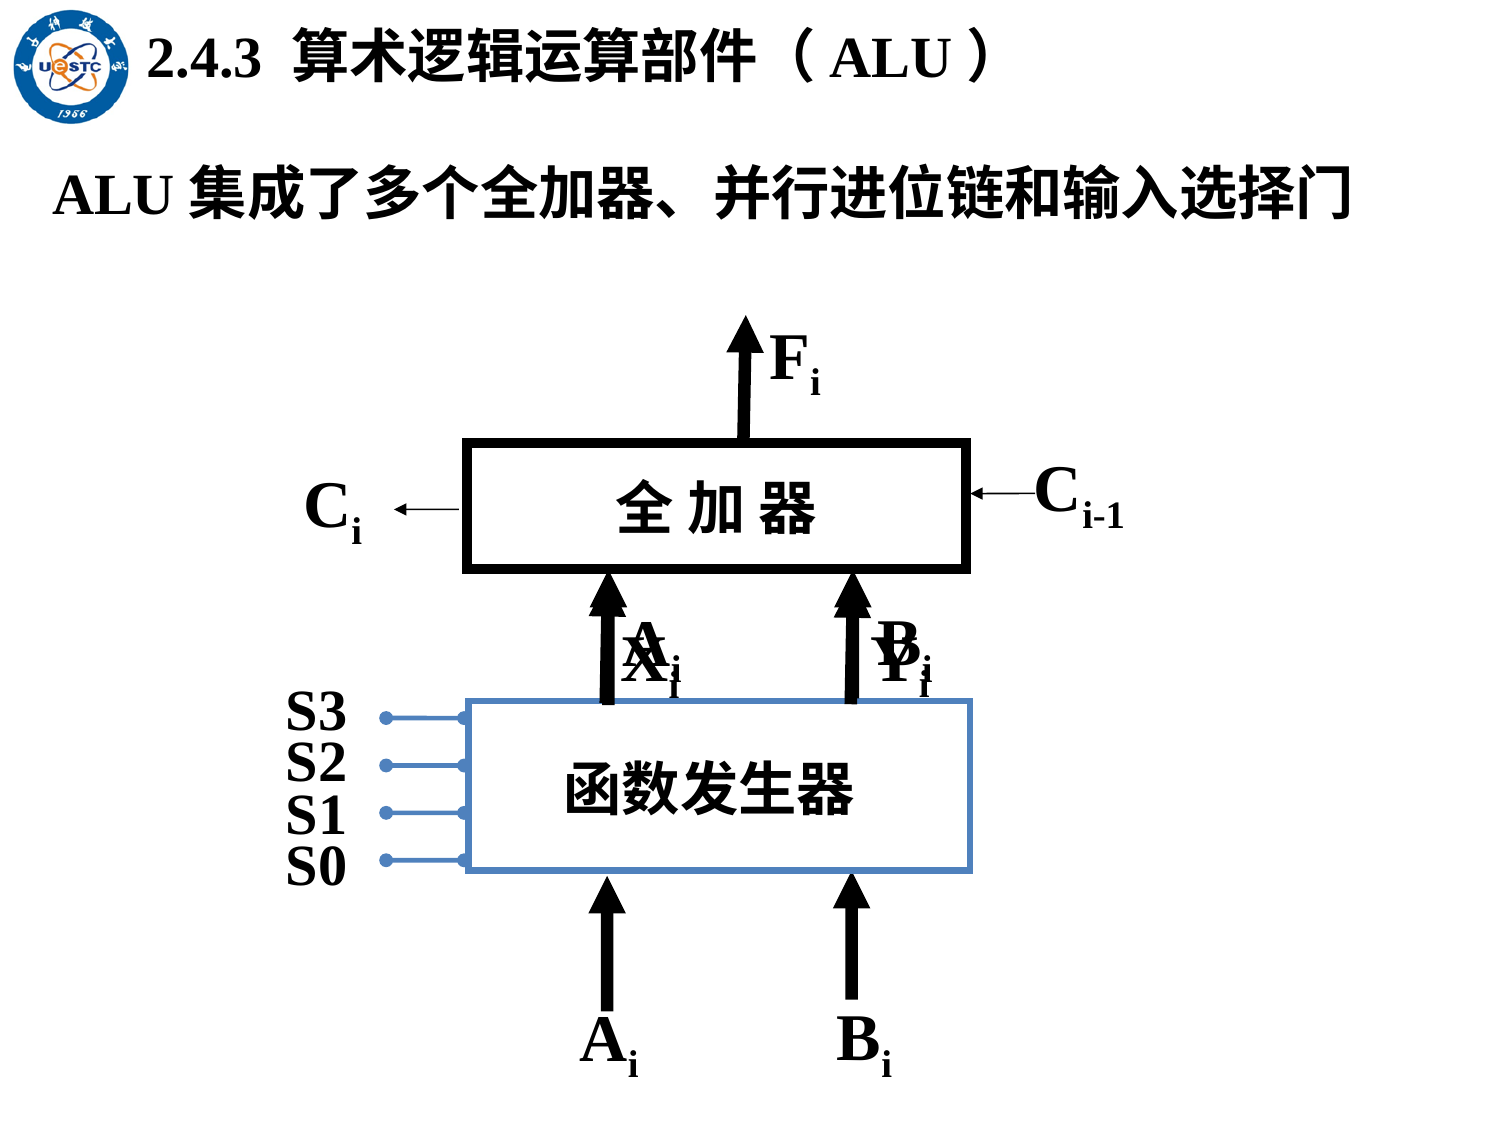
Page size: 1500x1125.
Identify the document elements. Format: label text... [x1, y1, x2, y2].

text_box 全 加 器 [466, 442, 966, 569]
text_box [739, 315, 752, 440]
text_box [849, 569, 857, 577]
text_box [393, 503, 459, 516]
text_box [270, 578, 988, 906]
text_box Ci-1 [1019, 437, 1213, 544]
text_box ALU集成了多个全加器、并行进位链和输入选择门 [37, 148, 1436, 234]
text_box [604, 569, 613, 577]
text_box 2.4.3 算术逻辑运算部件（ALU） [131, 12, 1246, 97]
text_box Ci [288, 453, 404, 560]
text_box Fi [754, 305, 887, 411]
text_box Ai [564, 987, 697, 1093]
text_box Bi [822, 986, 954, 1093]
text_box [970, 487, 1036, 500]
picture [6, 8, 136, 126]
